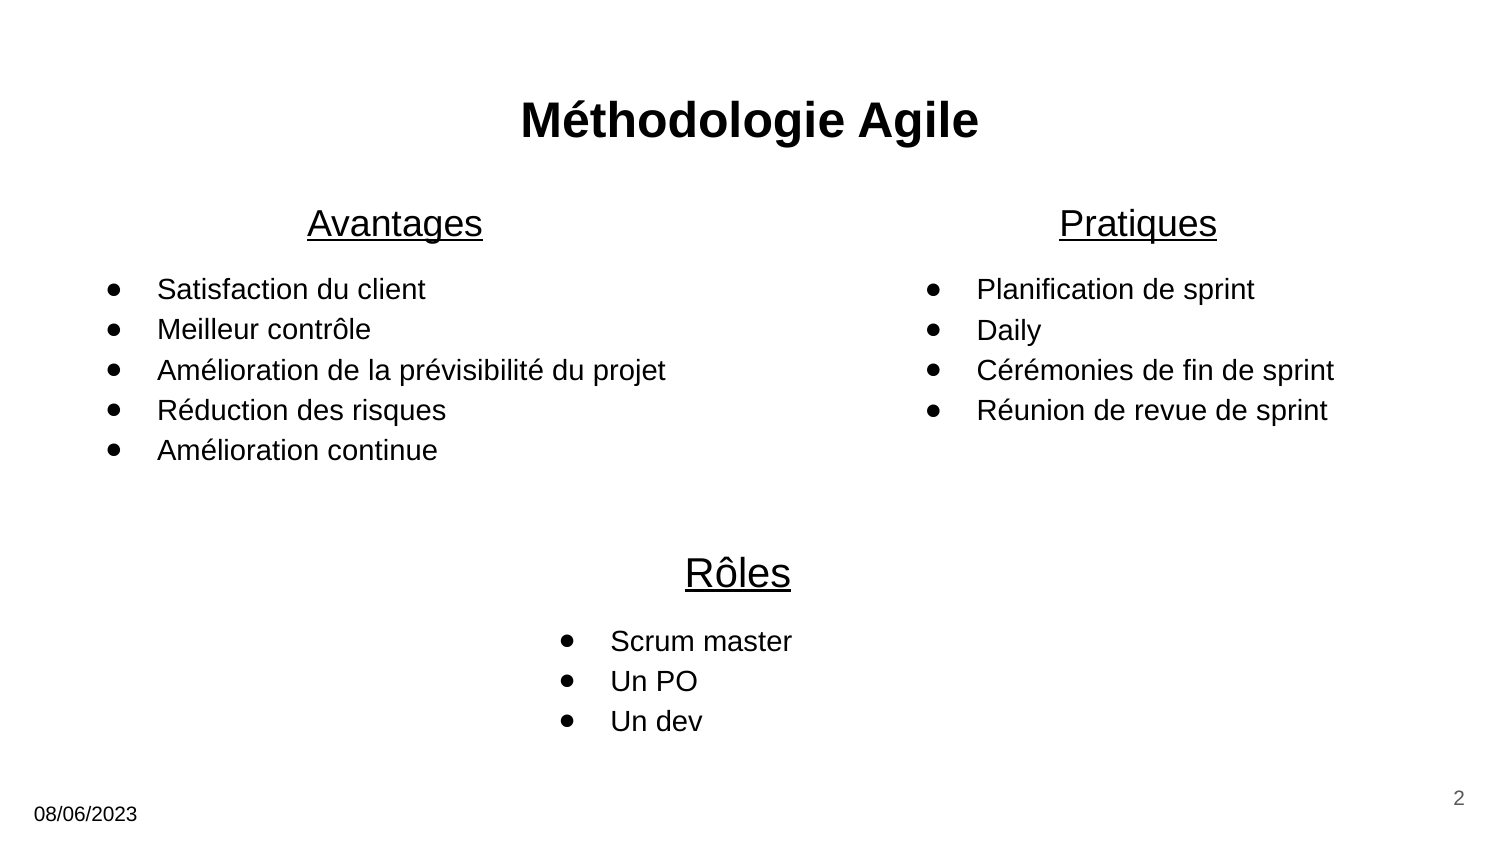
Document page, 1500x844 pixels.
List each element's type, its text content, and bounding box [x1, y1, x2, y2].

slide_number 2 [1389, 764, 1480, 830]
text_box 08/06/2023 [0, 788, 172, 839]
title Méthodologie Agile [51, 72, 1449, 167]
list Pratiques Planification de sprint Daily Cérémonies de fin de sprint Réunion de revue de sprint [886, 189, 1390, 472]
list Rôles Scrum master Un PO Un dev [520, 536, 956, 798]
list Avantages Satisfaction du client Meilleur contrôle Amélioration de la prévisibilité du projet Réduction des risques Amélioration continue [67, 189, 724, 472]
